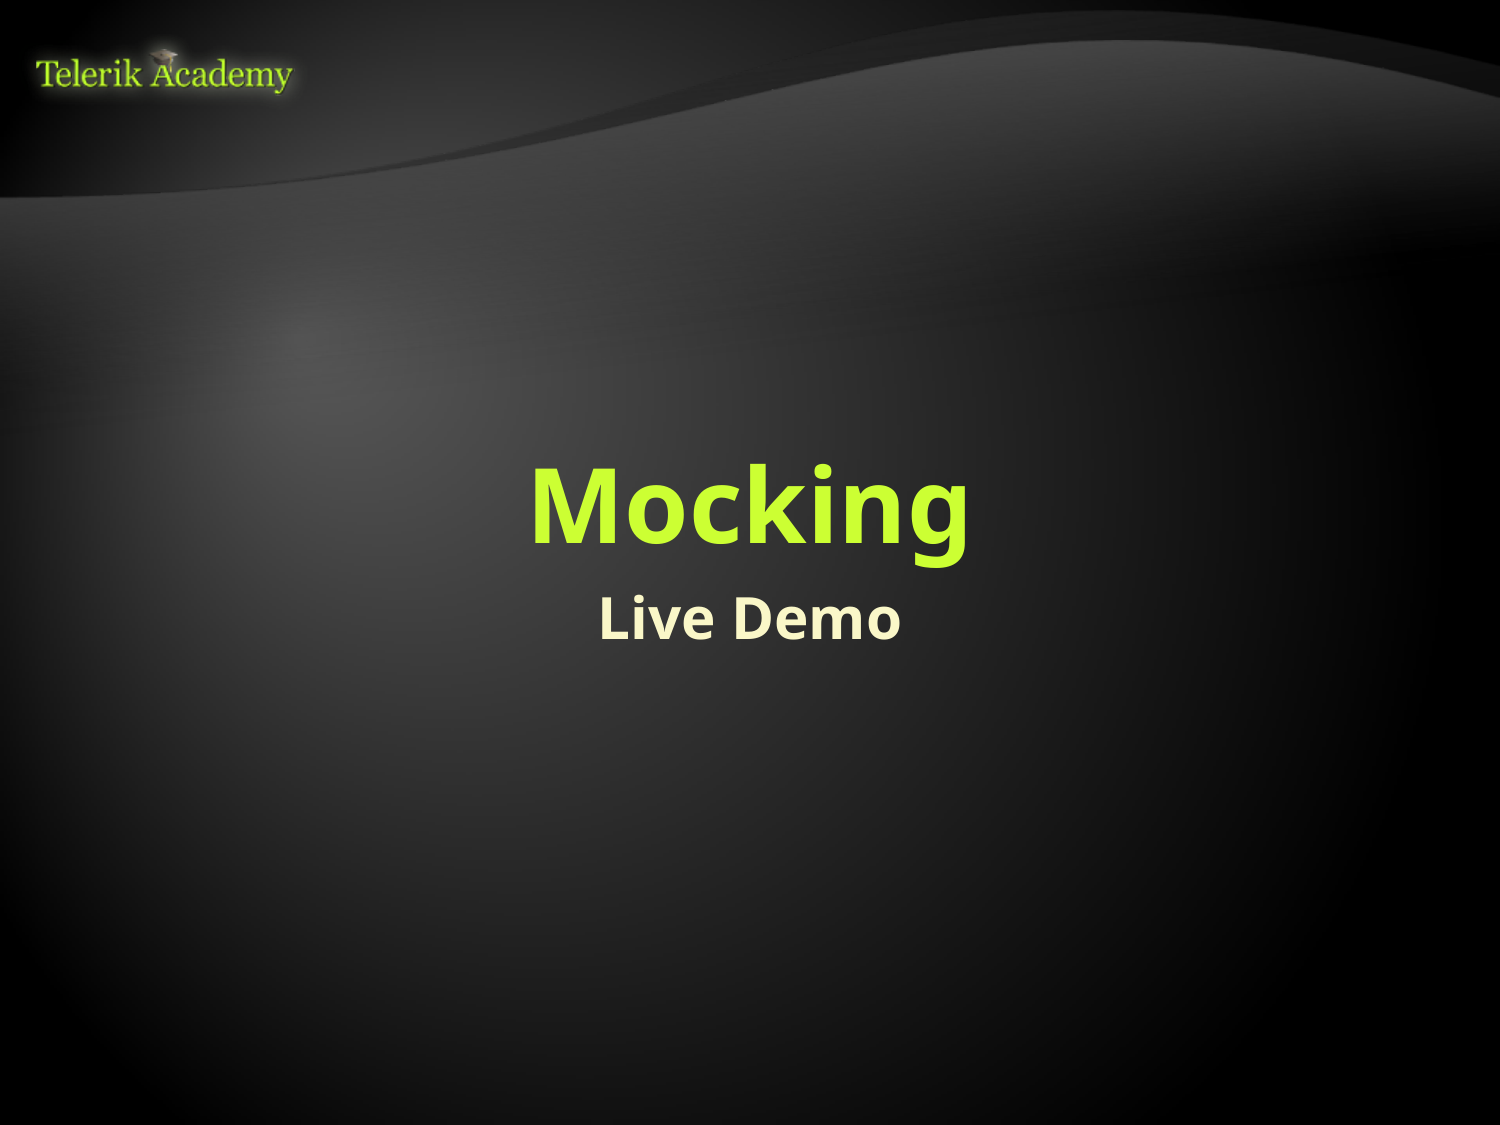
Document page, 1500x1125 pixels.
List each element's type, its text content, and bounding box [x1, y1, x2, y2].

subtitle Live Demo [99, 569, 1400, 663]
title Mocking [99, 450, 1400, 563]
picture [0, 0, 1500, 1125]
